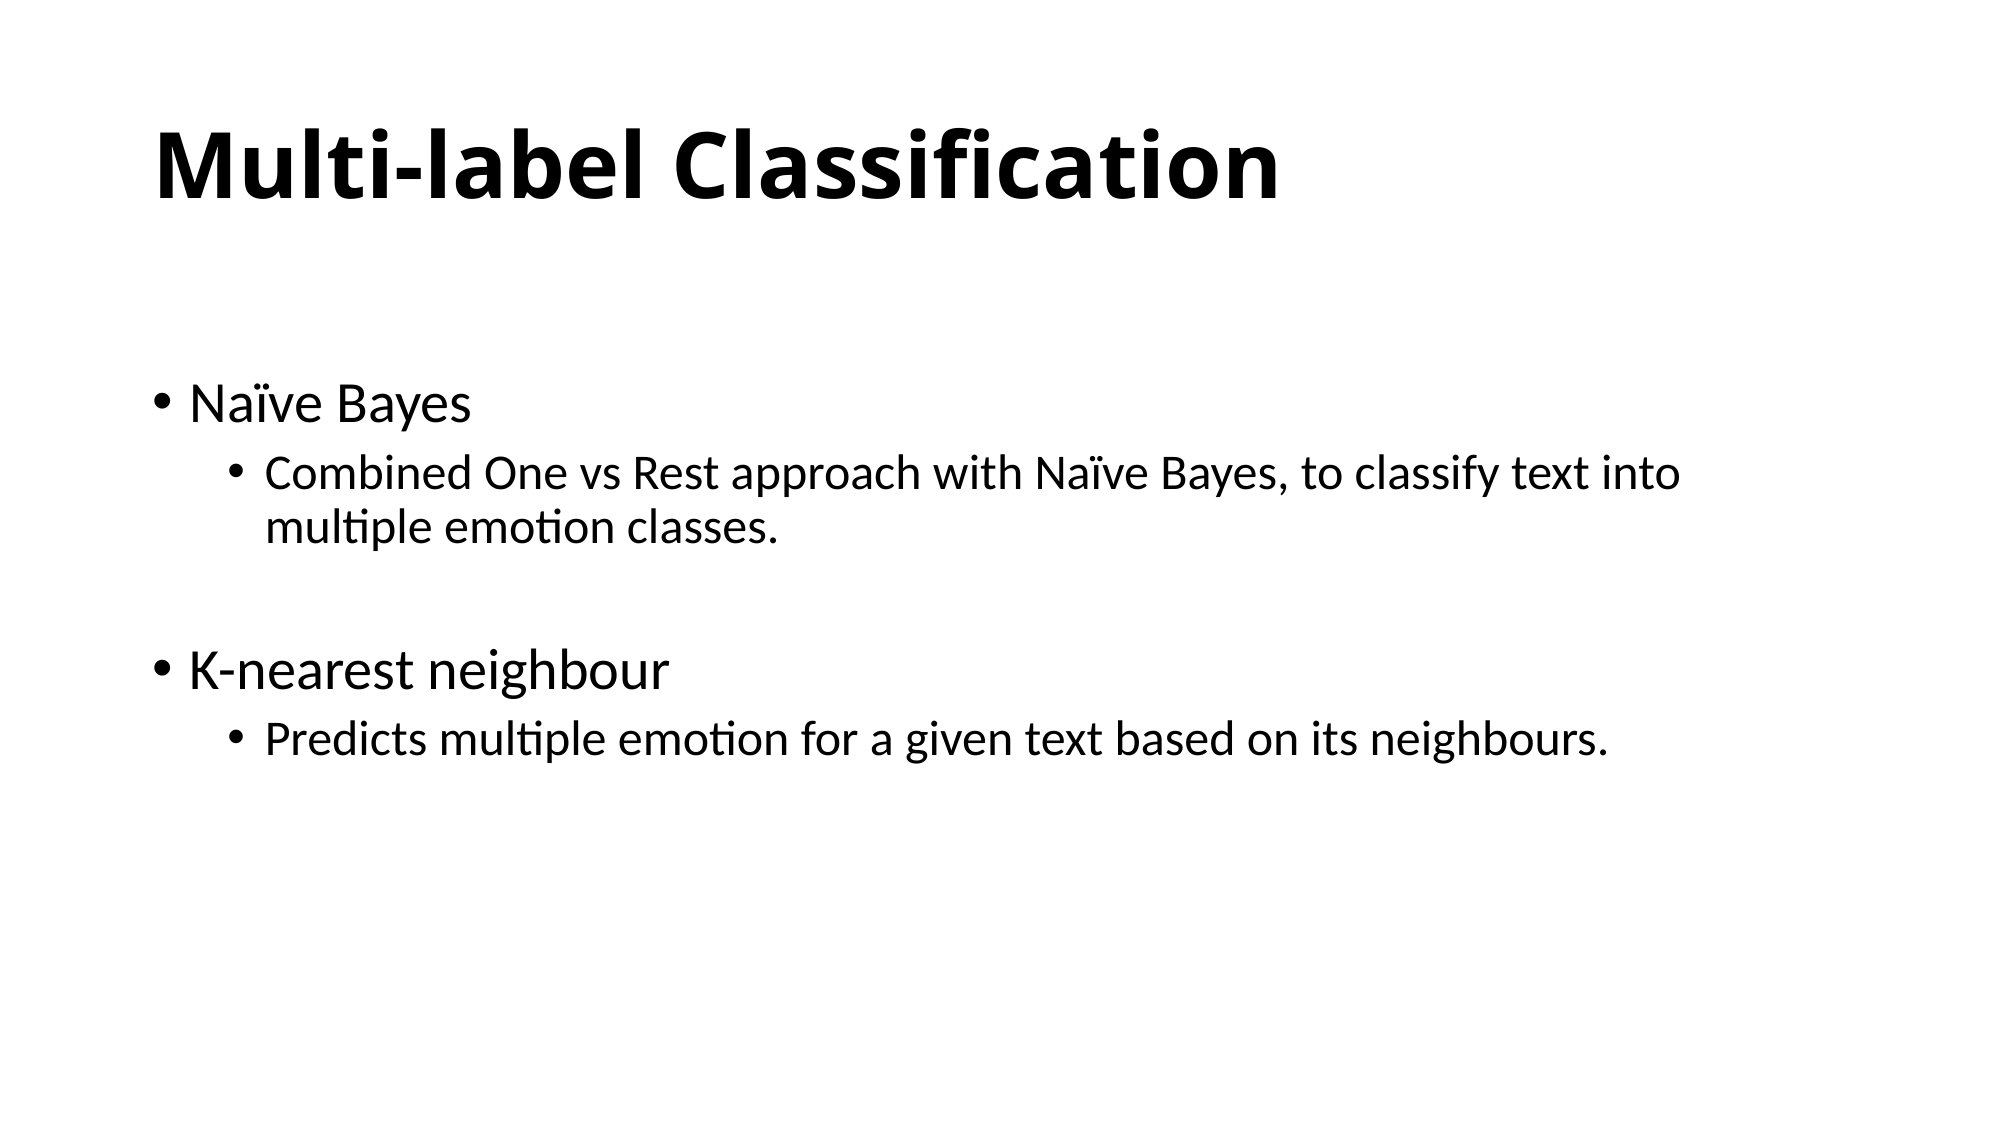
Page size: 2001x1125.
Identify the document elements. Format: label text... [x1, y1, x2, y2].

text_box Naïve Bayes Combined One vs Rest approach with Naïve Bayes, to classify text into multiple emotion classes. K-nearest neighbour Predicts multiple emotion for a given text based on its neighbours. [137, 299, 1863, 1013]
text_box Multi-label Classification [137, 59, 1863, 278]
